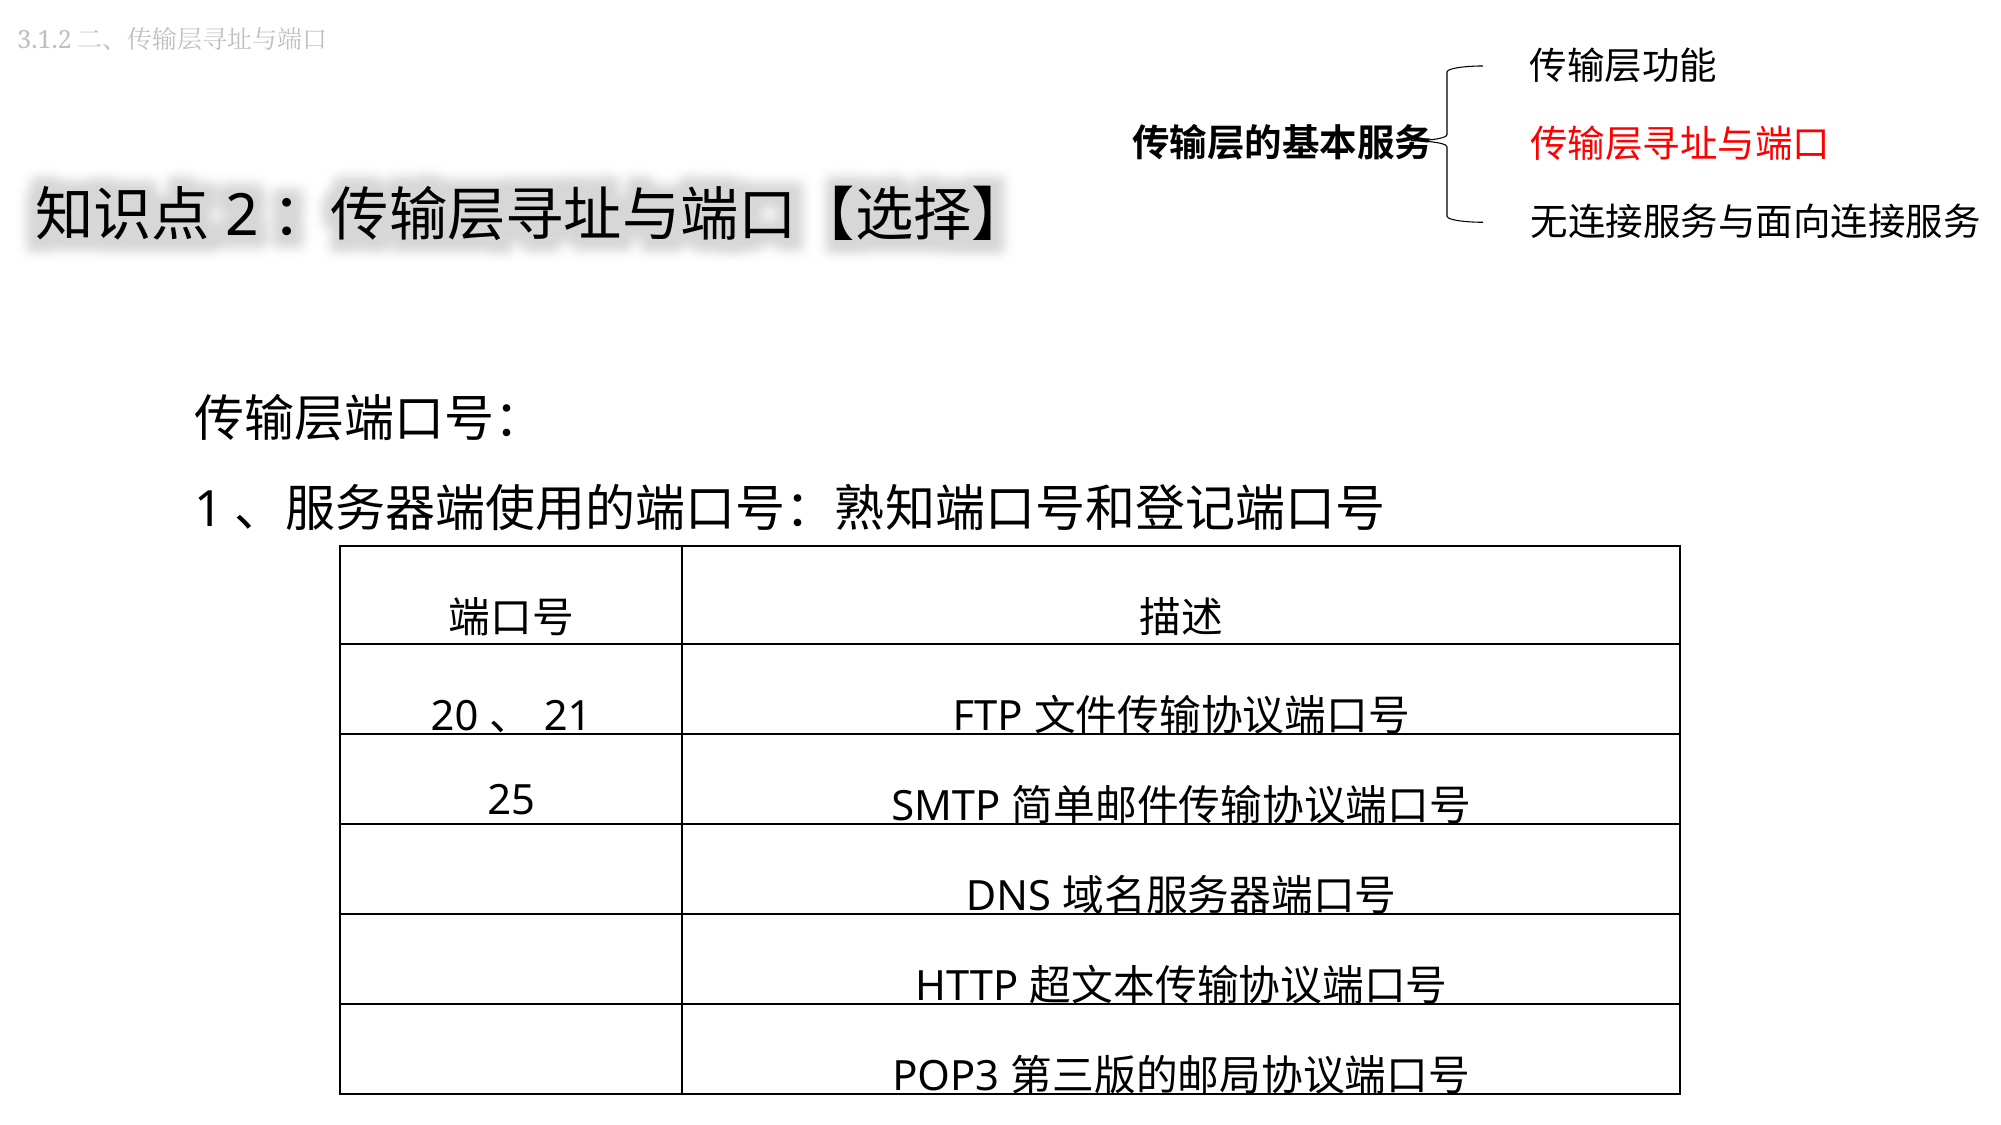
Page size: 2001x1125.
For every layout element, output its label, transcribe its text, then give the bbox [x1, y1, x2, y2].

table_cell [341, 915, 681, 1003]
text_box 传输层端口号： 1、服务器端使用的端口号：熟知端口号和登记端口号 [179, 348, 1821, 544]
table_cell HTTP超文本传输协议端口号 [683, 915, 1679, 1003]
table_cell [341, 1005, 681, 1093]
table_cell 20、21 [341, 645, 681, 733]
table_cell 25 [341, 735, 681, 823]
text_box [1114, 46, 1999, 251]
text_box 3.1.2二、传输层寻址与端口 [2, 15, 343, 61]
table_cell FTP文件传输协议端口号 [683, 645, 1679, 733]
table_cell DNS域名服务器端口号 [683, 825, 1679, 913]
table_cell SMTP简单邮件传输协议端口号 [683, 735, 1679, 823]
text_box 知识点2：传输层寻址与端口【选择】 [16, 116, 1085, 273]
table_header 端口号 [341, 547, 681, 643]
table_cell POP3第三版的邮局协议端口号 [683, 1005, 1679, 1093]
table_header 描述 [683, 547, 1679, 643]
table_cell [341, 825, 681, 913]
